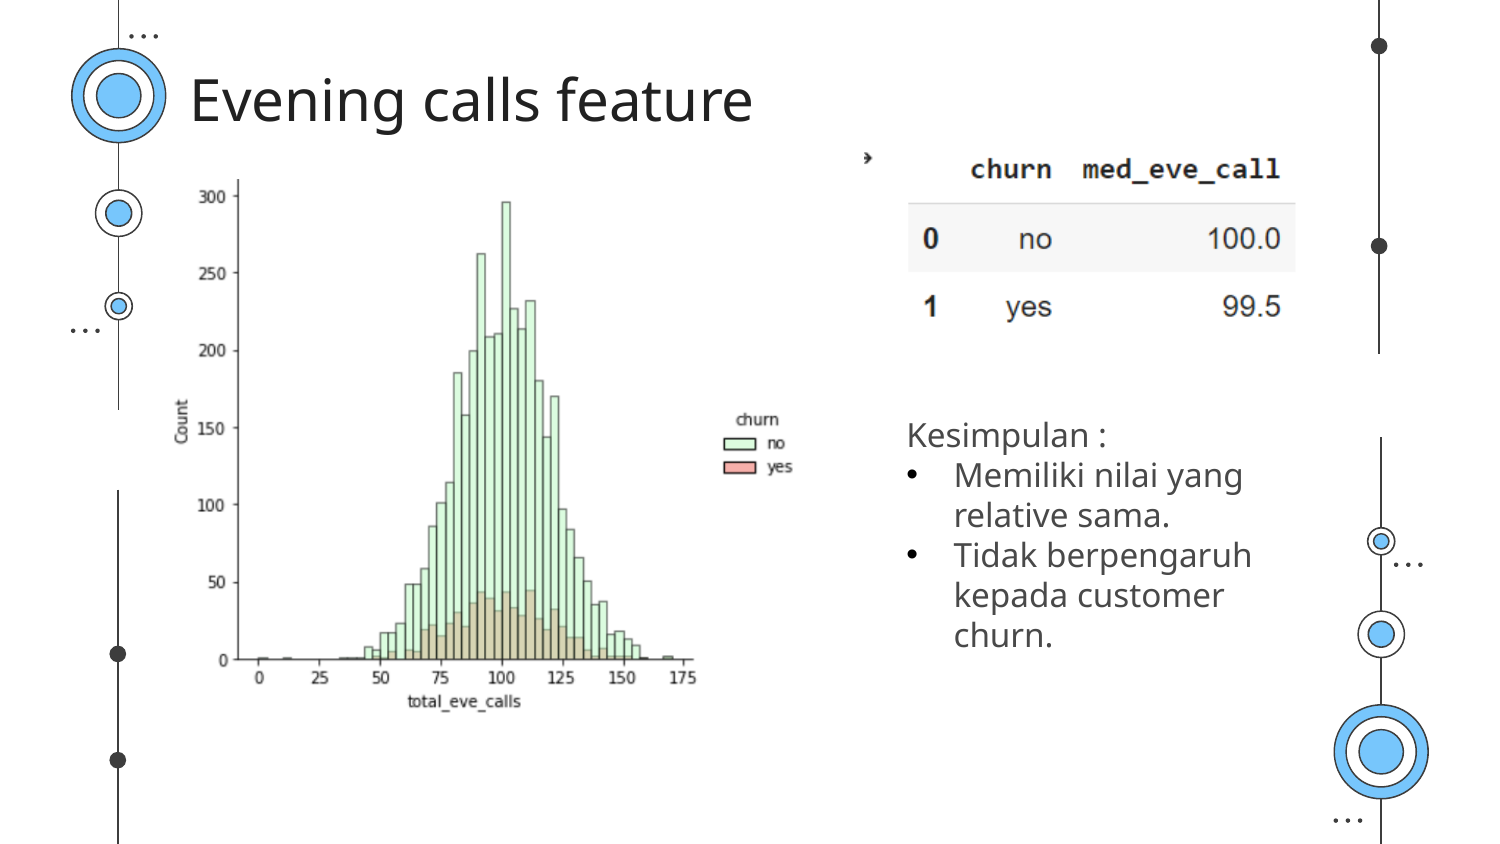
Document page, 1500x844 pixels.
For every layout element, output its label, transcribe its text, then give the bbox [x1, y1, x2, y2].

picture [143, 179, 798, 725]
text_box Kesimpulan : Memiliki nilai yang relative sama. Tidak berpengaruh kepada customer churn. [891, 399, 1343, 757]
picture [863, 141, 1344, 350]
title Evening calls feature [174, 47, 1077, 142]
